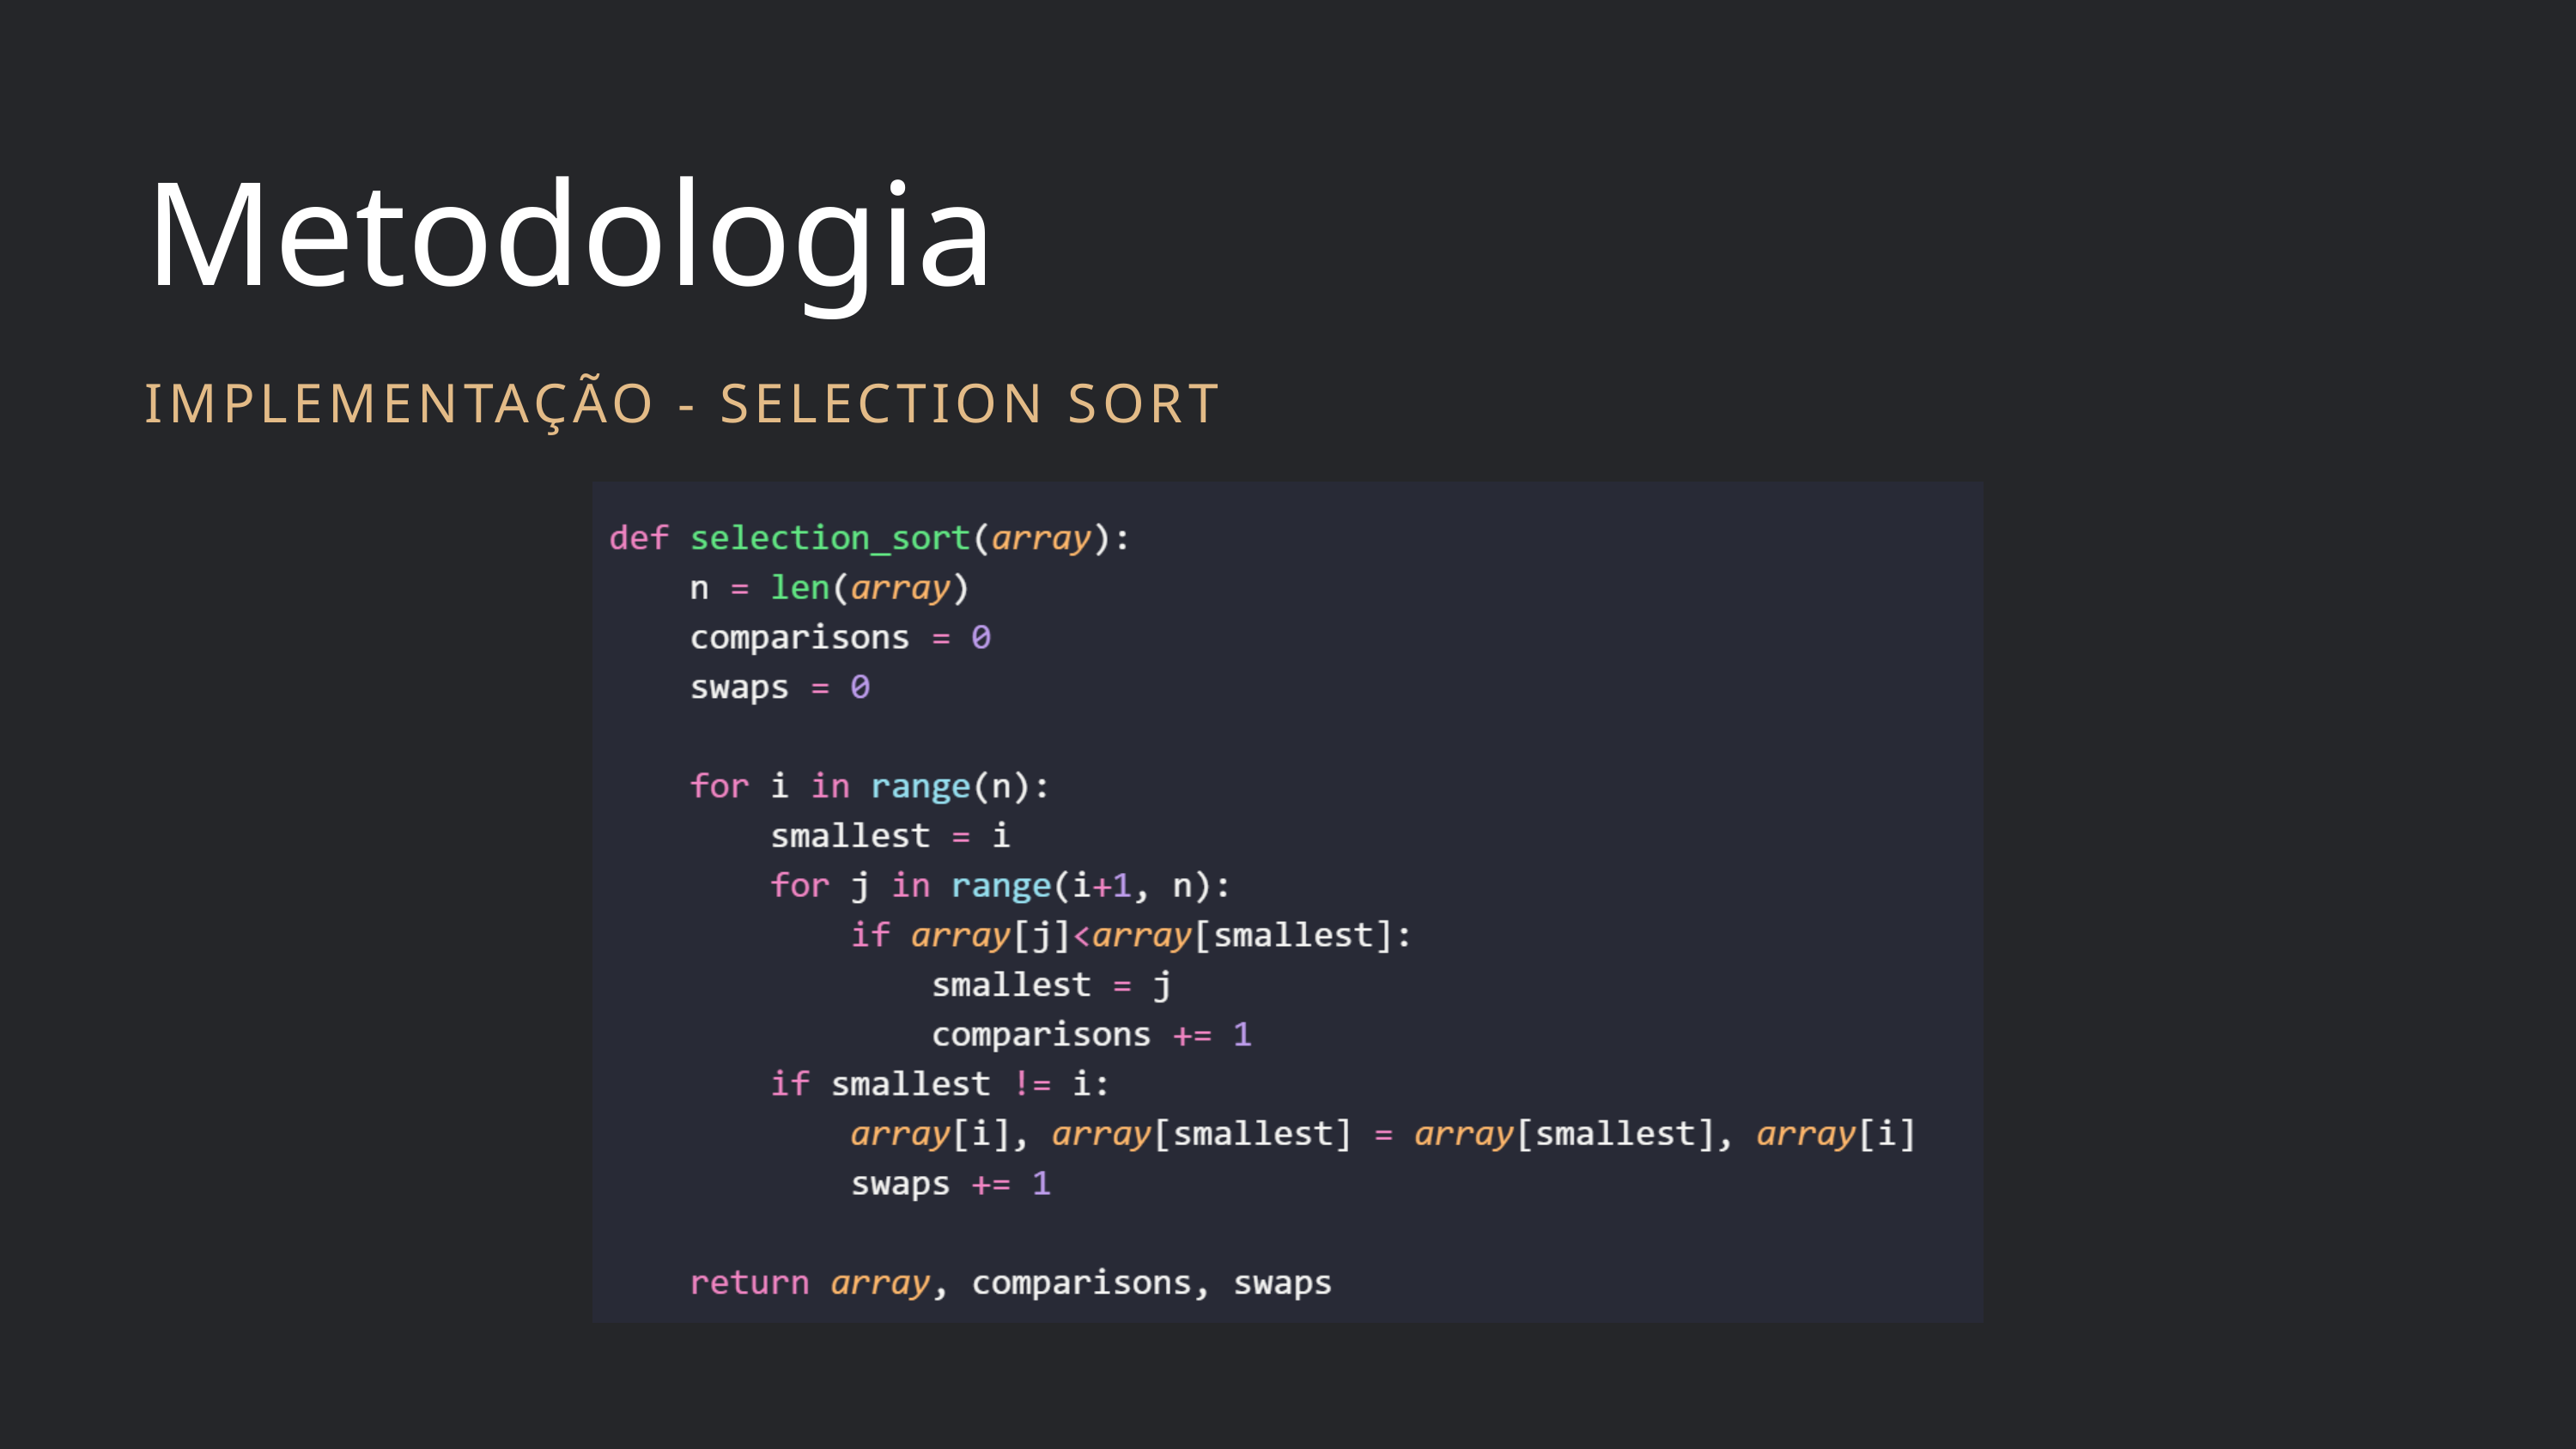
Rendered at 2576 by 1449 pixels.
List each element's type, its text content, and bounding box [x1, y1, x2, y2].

text_box Metodologia [144, 142, 1997, 314]
text_box [592, 482, 1984, 1323]
text_box IMPLEMENTAÇÃO - SELECTION SORT [144, 358, 2432, 433]
